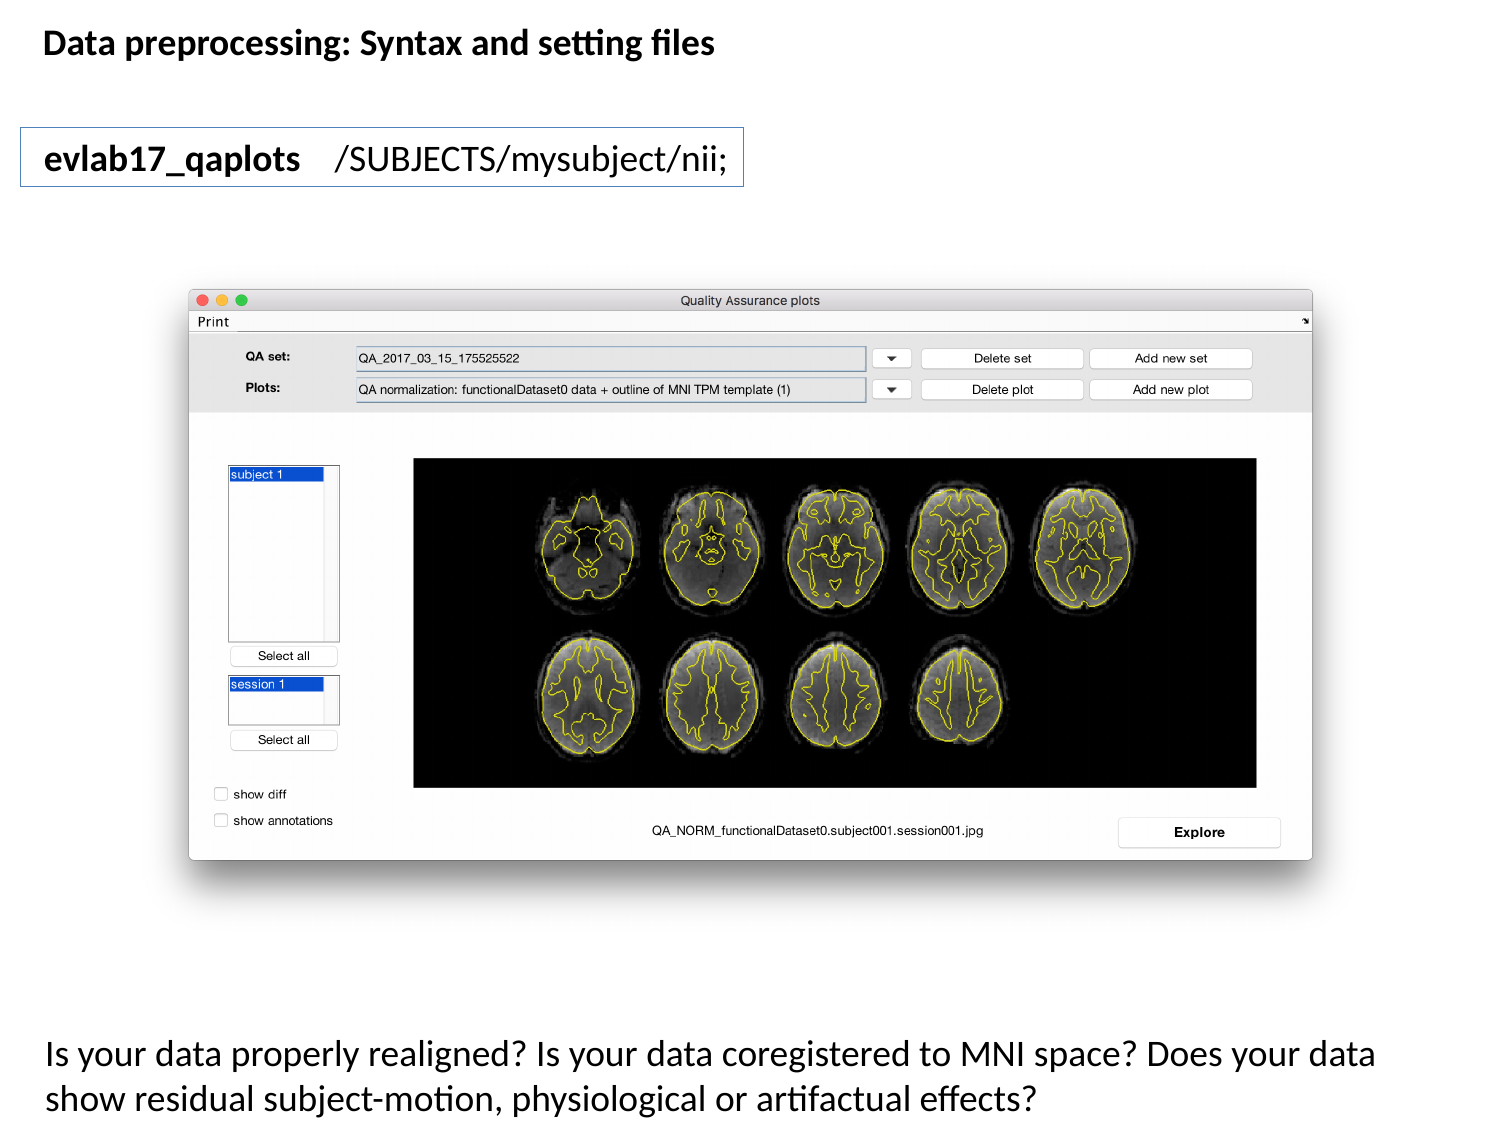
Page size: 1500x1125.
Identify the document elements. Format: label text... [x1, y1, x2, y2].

text_box evlab17_qaplots /SUBJECTS/mysubject/nii; [20, 127, 744, 187]
picture [134, 258, 1367, 939]
text_box Data preprocessing: Syntax and setting files [28, 10, 1431, 70]
text_box Is your data properly realigned? Is your data coregistered to MNI space? Does your data show residual subject-motion, physiological or artifactual effects? [30, 1021, 1431, 1125]
